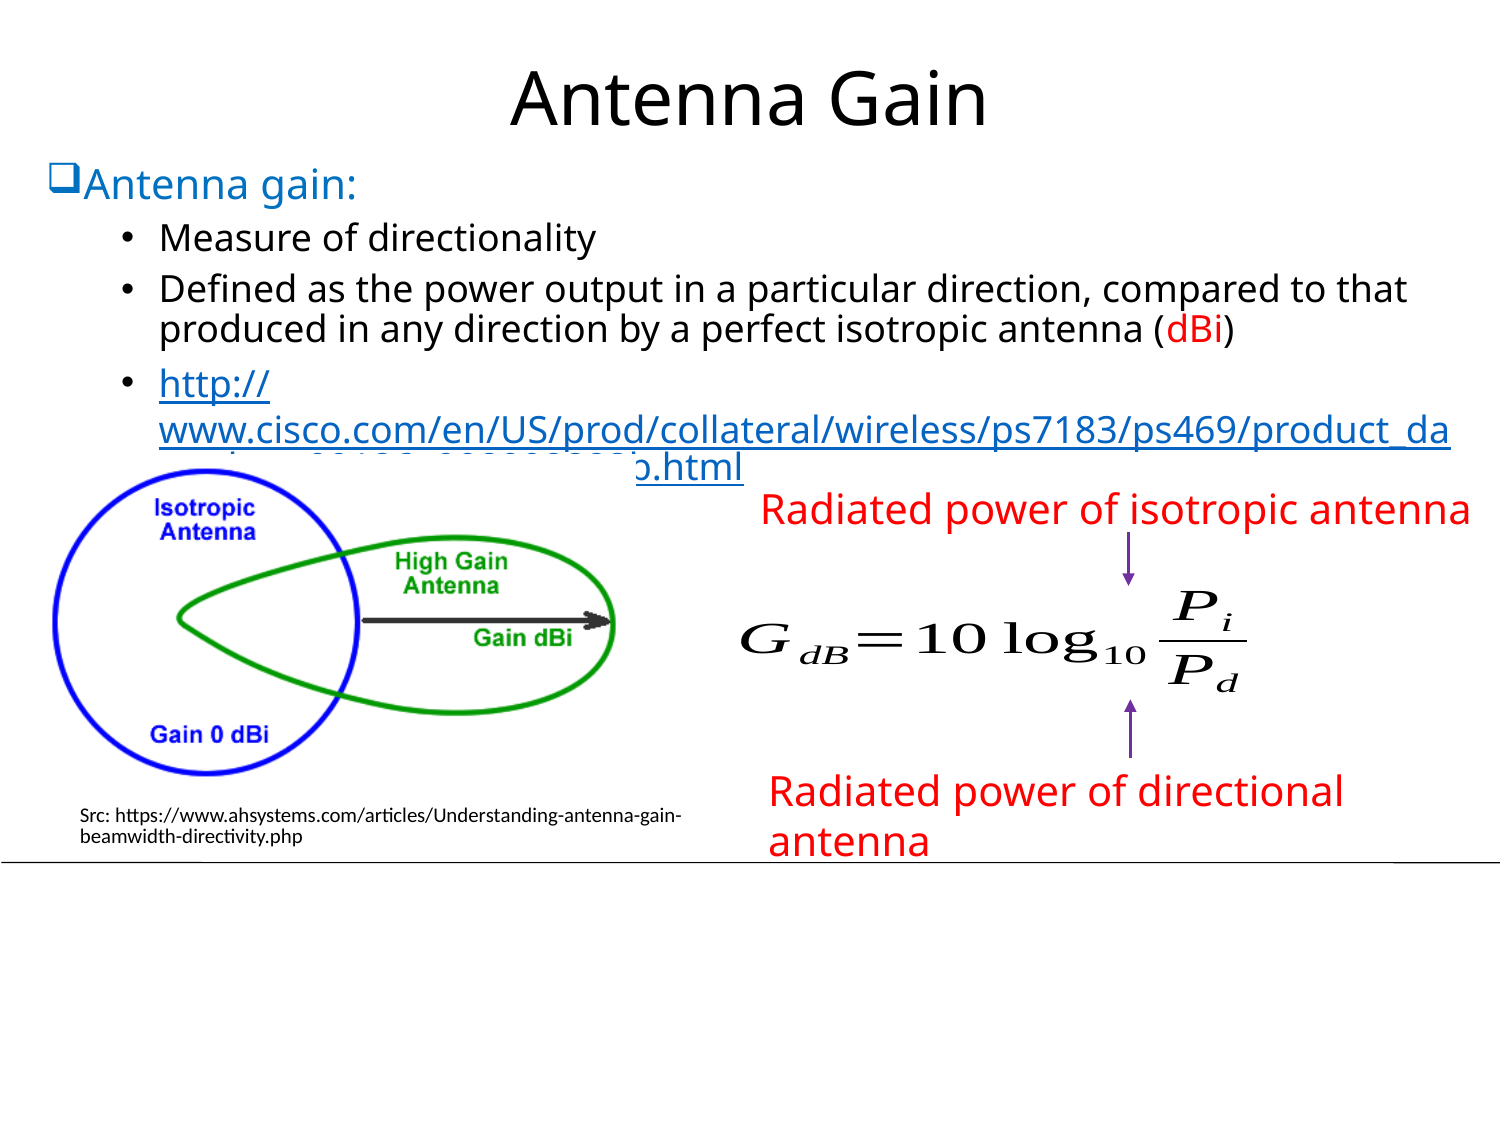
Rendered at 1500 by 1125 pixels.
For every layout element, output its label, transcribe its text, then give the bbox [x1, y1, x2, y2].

text_box Radiated power of isotropic antenna [745, 475, 1500, 541]
title Antenna Gain [62, 47, 1438, 156]
text_box Radiated power of directional antenna [753, 757, 1500, 873]
text_box Src: https://www.ahsystems.com/articles/Understanding-antenna-gain-beamwidth-directivity.php [65, 798, 733, 854]
picture [31, 454, 636, 790]
list Antenna gain: Measure of directionality Defined as the power output in a particular direction, compared to that produced in any direction by a perfect isotropic antenna (dBi) http://www.cisco.com/en/US/prod/collateral/wireless/ps7183/ps469/product_data_sheet09186a008008883b.html [31, 156, 1469, 1011]
